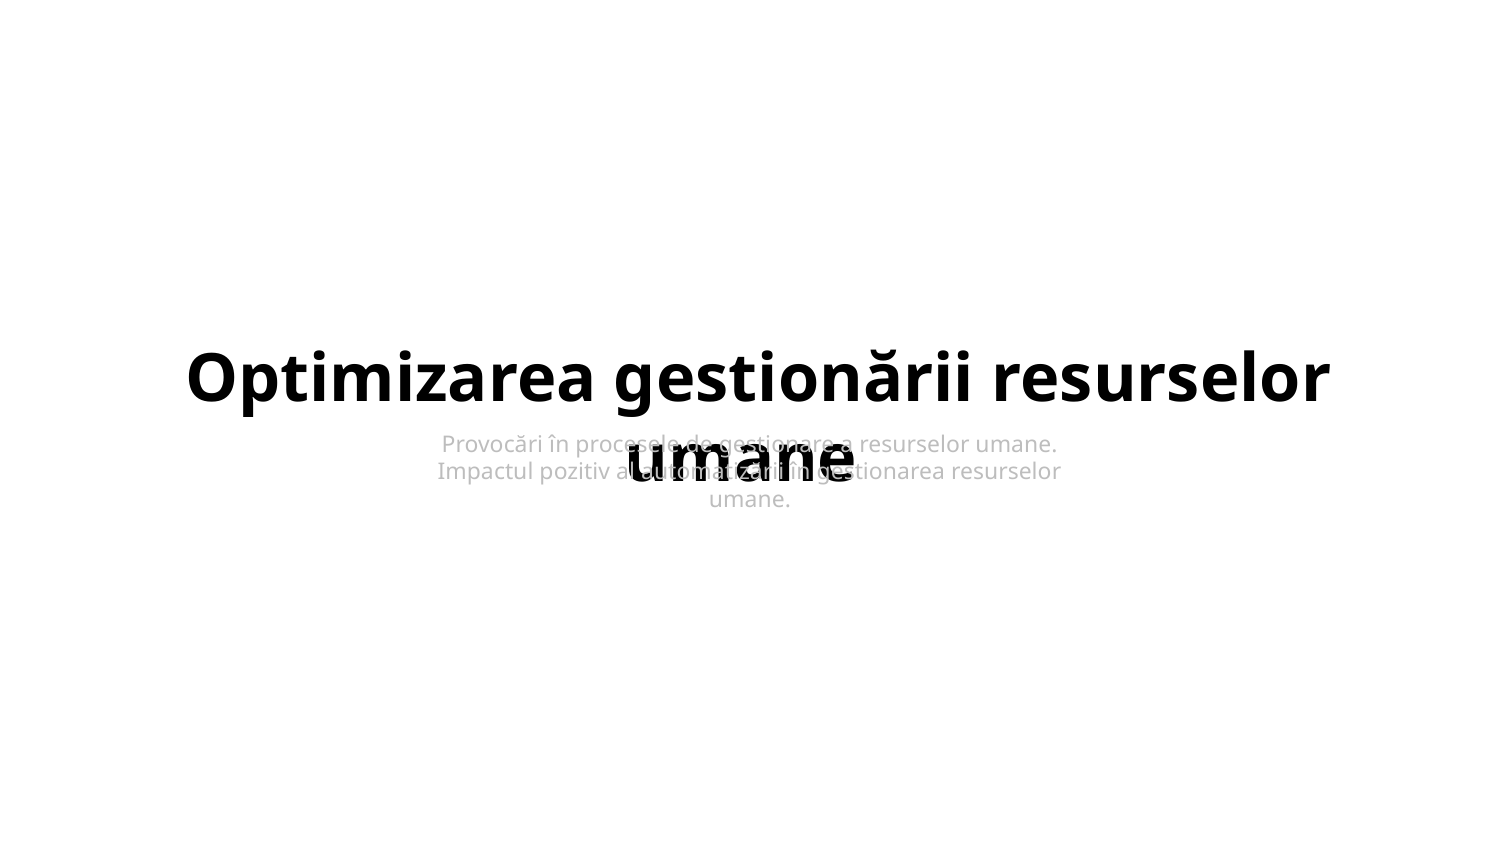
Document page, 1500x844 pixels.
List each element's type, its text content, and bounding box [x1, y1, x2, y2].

title Optimizarea gestionării resurselor umane [58, 319, 1442, 414]
text_box Provocări în procesele de gestionare a resurselor umane. Impactul pozitiv al automatizării în gestionarea resurselor umane. [420, 421, 1080, 496]
